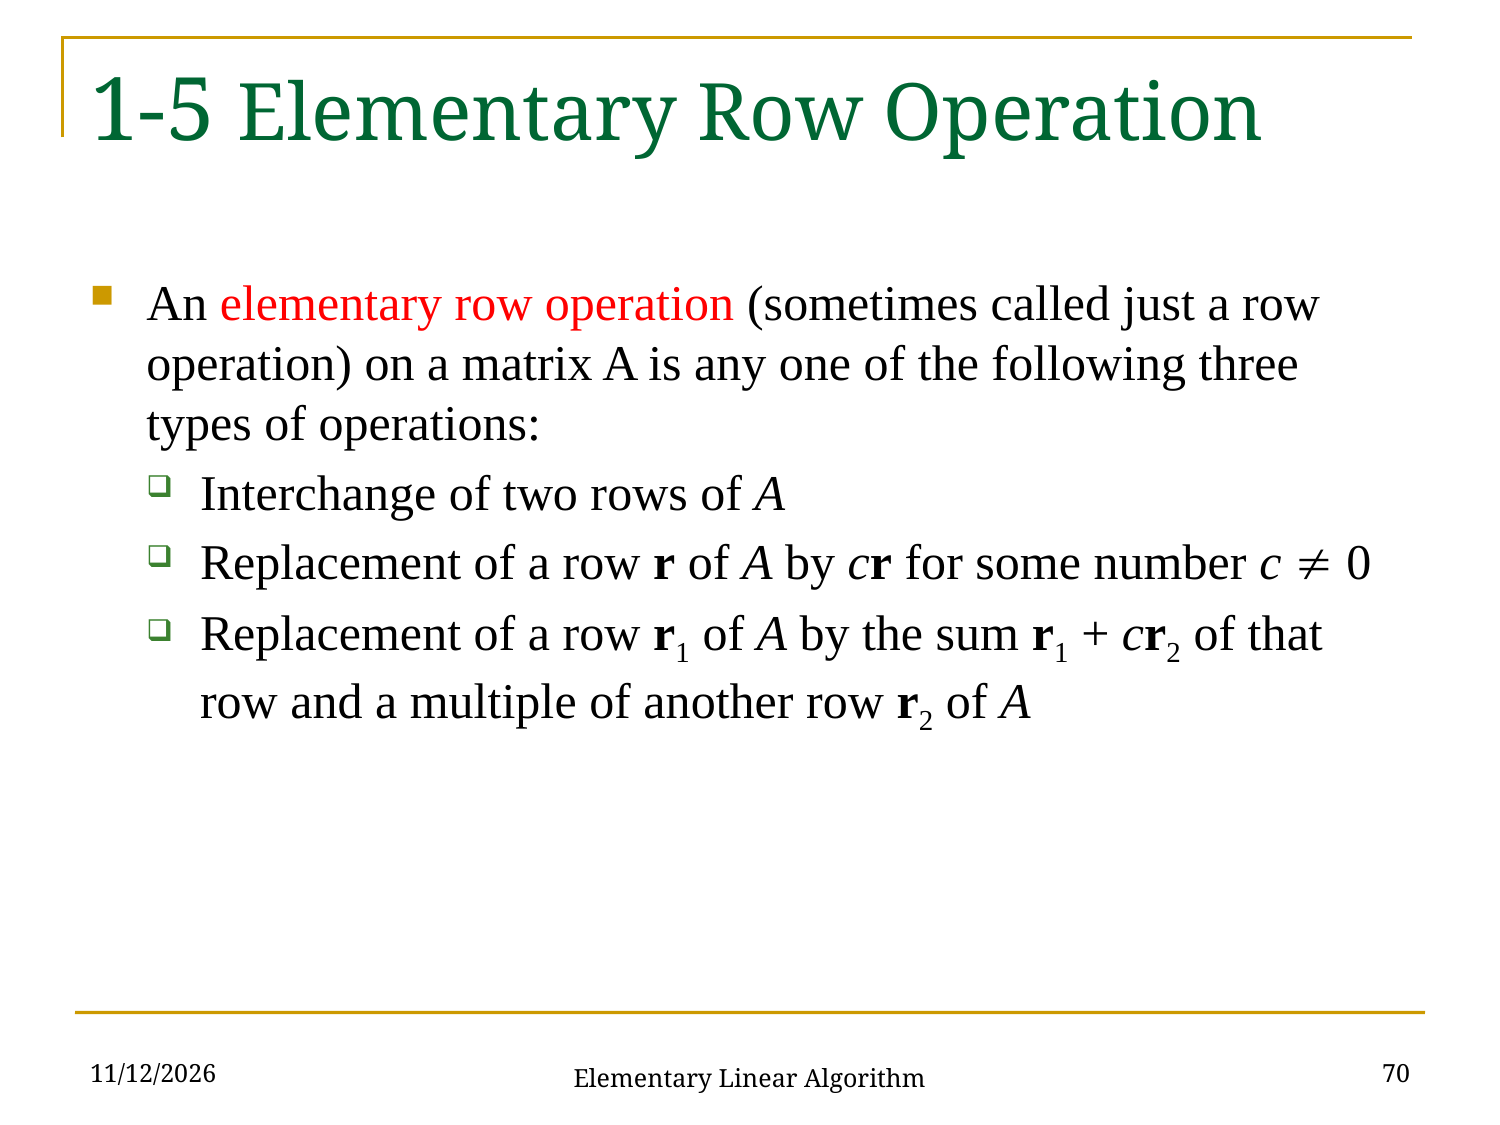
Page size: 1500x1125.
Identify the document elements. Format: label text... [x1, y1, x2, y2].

list An elementary row operation (sometimes called just a row operation) on a matrix A is any one of the following three types of operations: Interchange of two rows of A Replacement of a row r of A by cr for some number c  0 Replacement of a row r1 of A by the sum r1 + cr2 of that row and a multiple of another row r2 of A [75, 262, 1425, 1006]
footer Elementary Linear Algorithm [512, 1024, 988, 1101]
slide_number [74, 1023, 426, 1100]
title 1-5 Elementary Row Operation [75, 45, 1425, 233]
slide_number 70 [1074, 1023, 1426, 1100]
